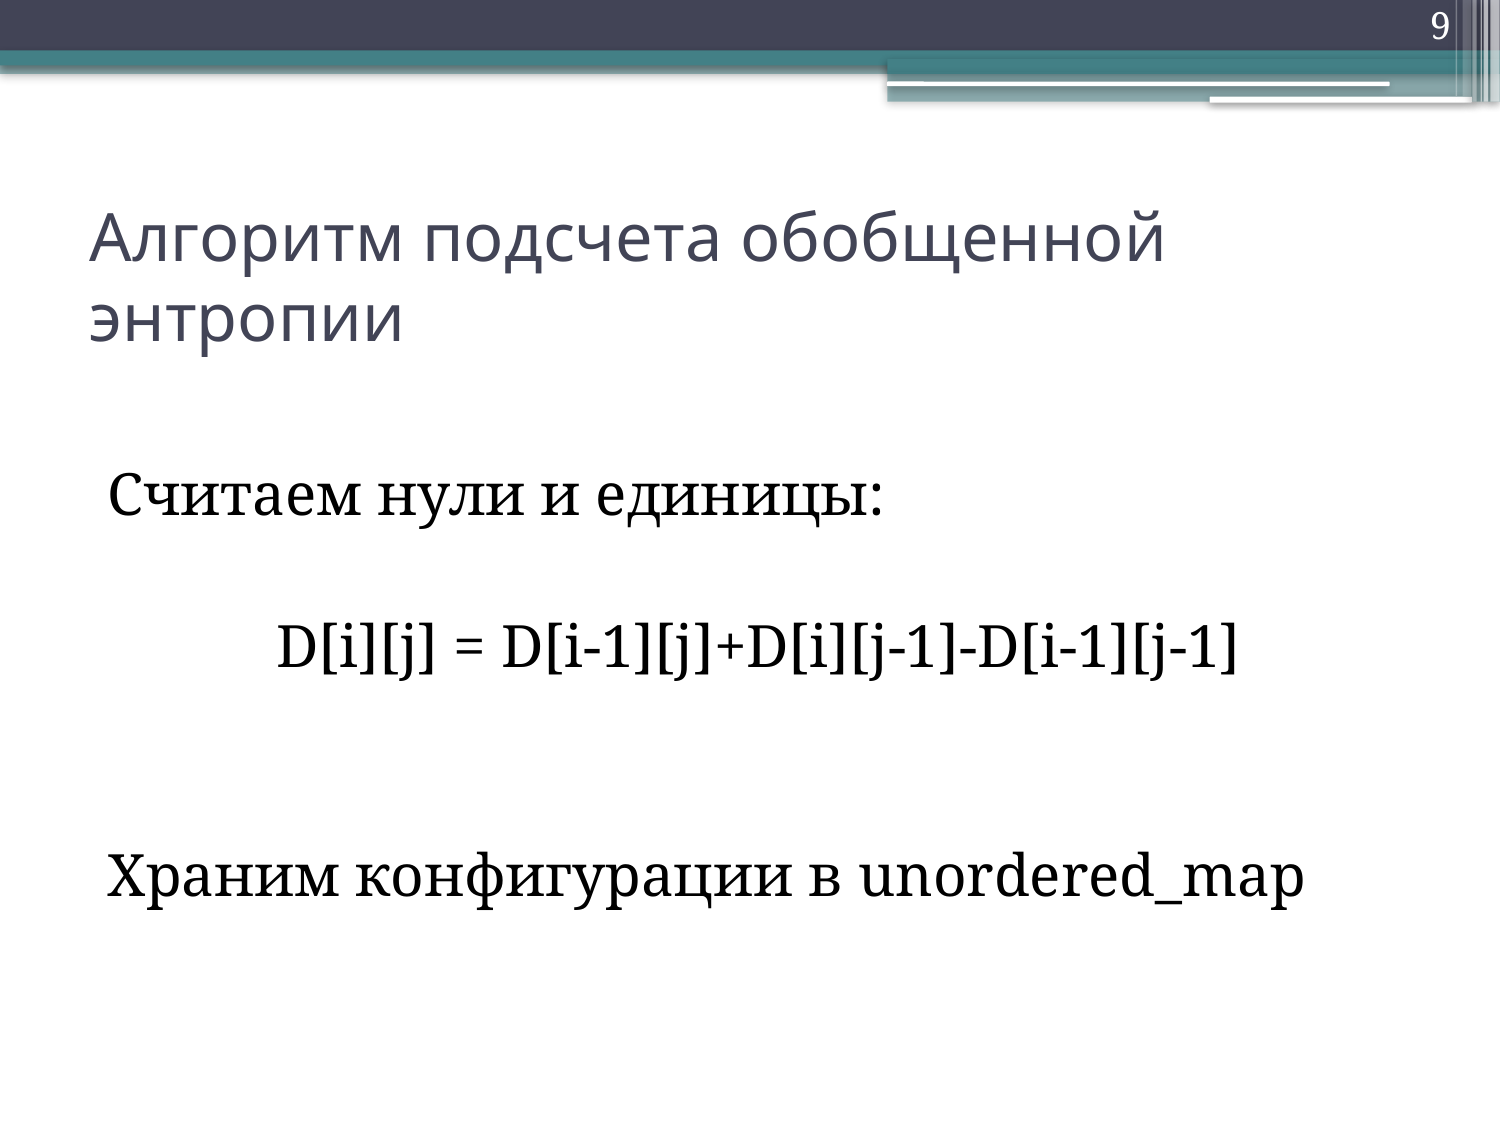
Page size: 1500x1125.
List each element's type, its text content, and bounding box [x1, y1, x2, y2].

slide_number 9 [1341, 0, 1466, 61]
title Алгоритм подсчета обобщенной энтропии [75, 187, 1425, 363]
list Считаем нули и единицы: D[i][j] = D[i-1][j]+D[i][j-1]-D[i-1][j-1] Храним конфигурации в unordered_map [75, 373, 1425, 1079]
